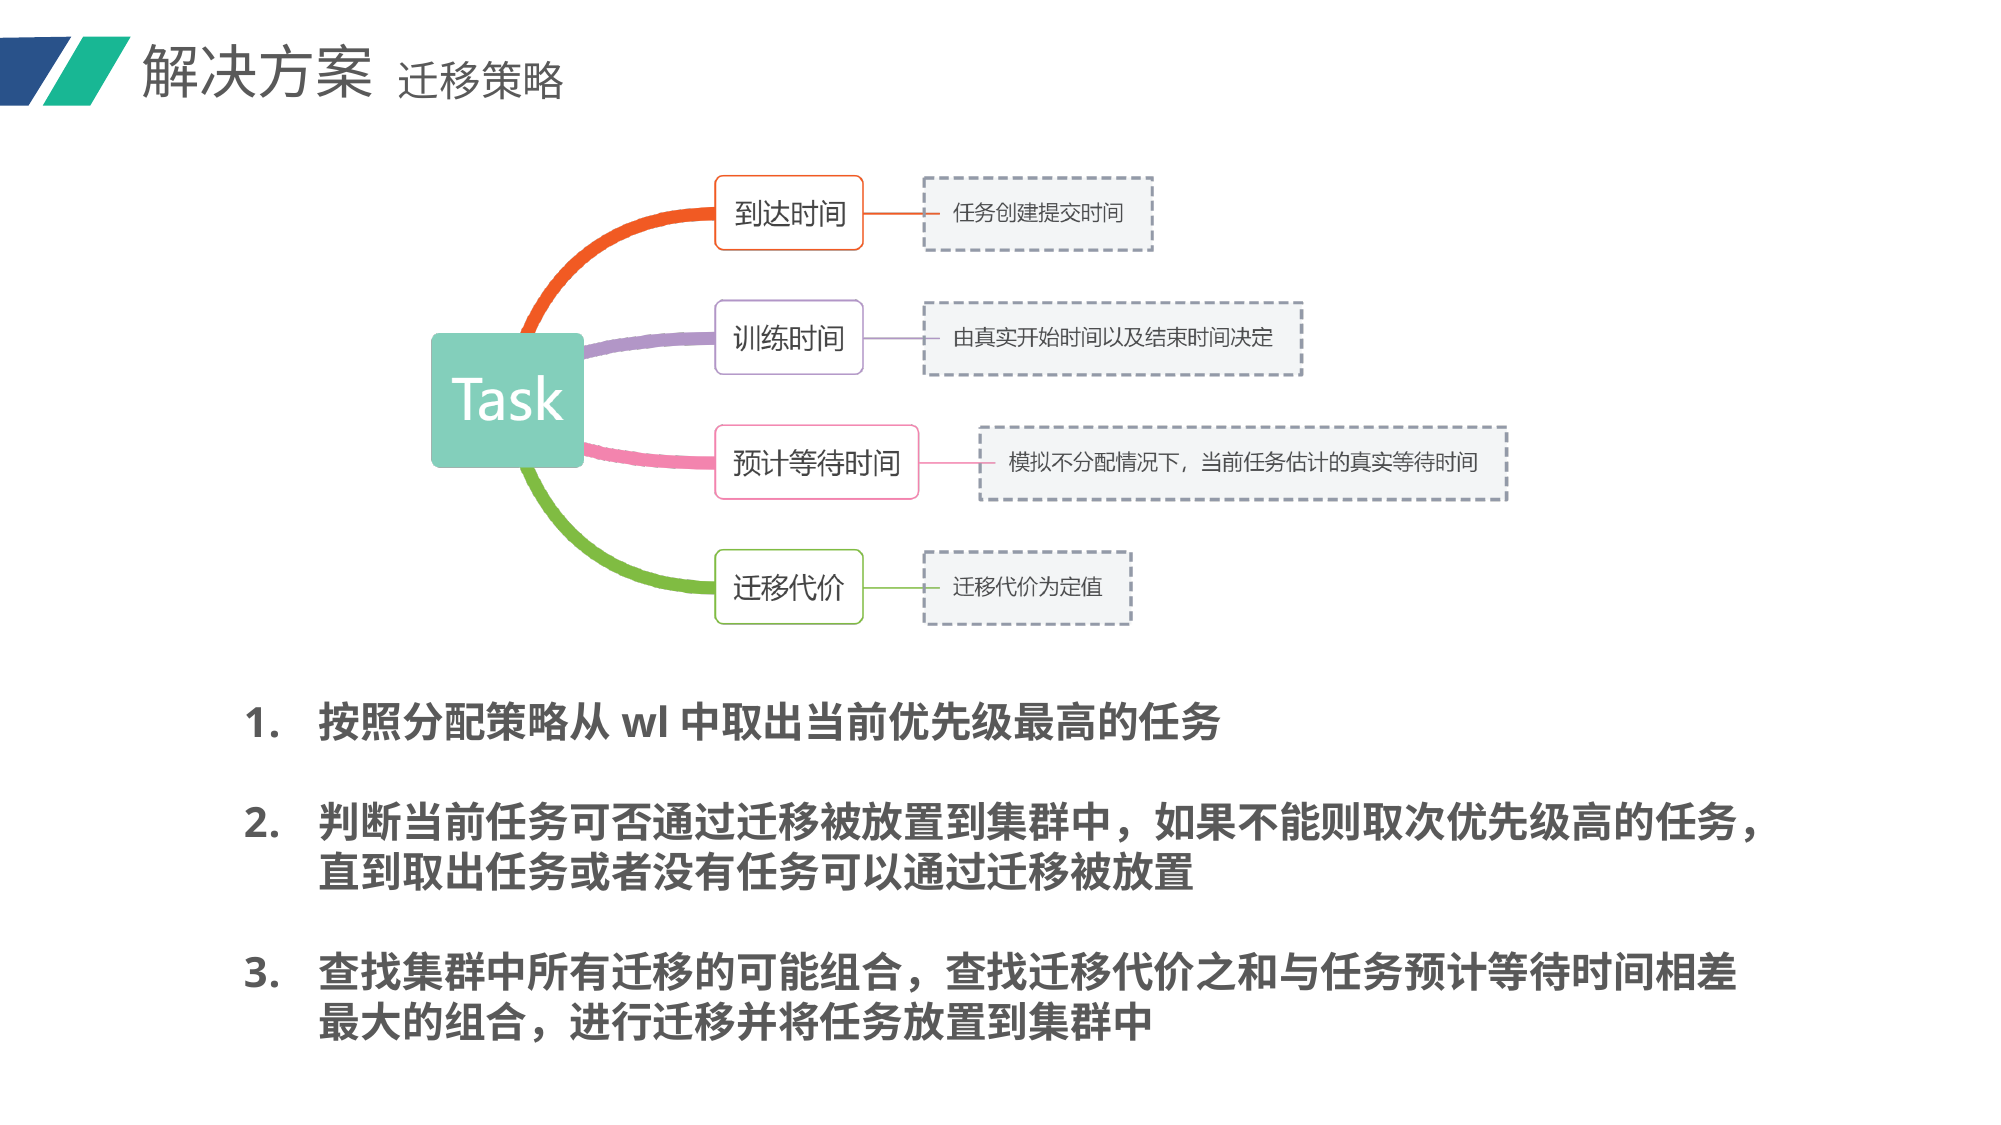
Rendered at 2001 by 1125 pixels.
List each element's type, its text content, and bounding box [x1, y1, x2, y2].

picture [382, 126, 1558, 675]
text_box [0, 28, 390, 114]
text_box 迁移策略 [390, 46, 629, 112]
text_box 按照分配策略从wl中取出当前优先级最高的任务 判断当前任务可否通过迁移被放置到集群中，如果不能则取次优先级高的任务，直到取出任务或者没有任务可以通过迁移被放置 查找集群中所有迁移的可能组合，查找迁移代价之和与任务预计等待时间相差最大的组合，进行迁移并将任务放置到集群中 [229, 688, 1771, 1054]
